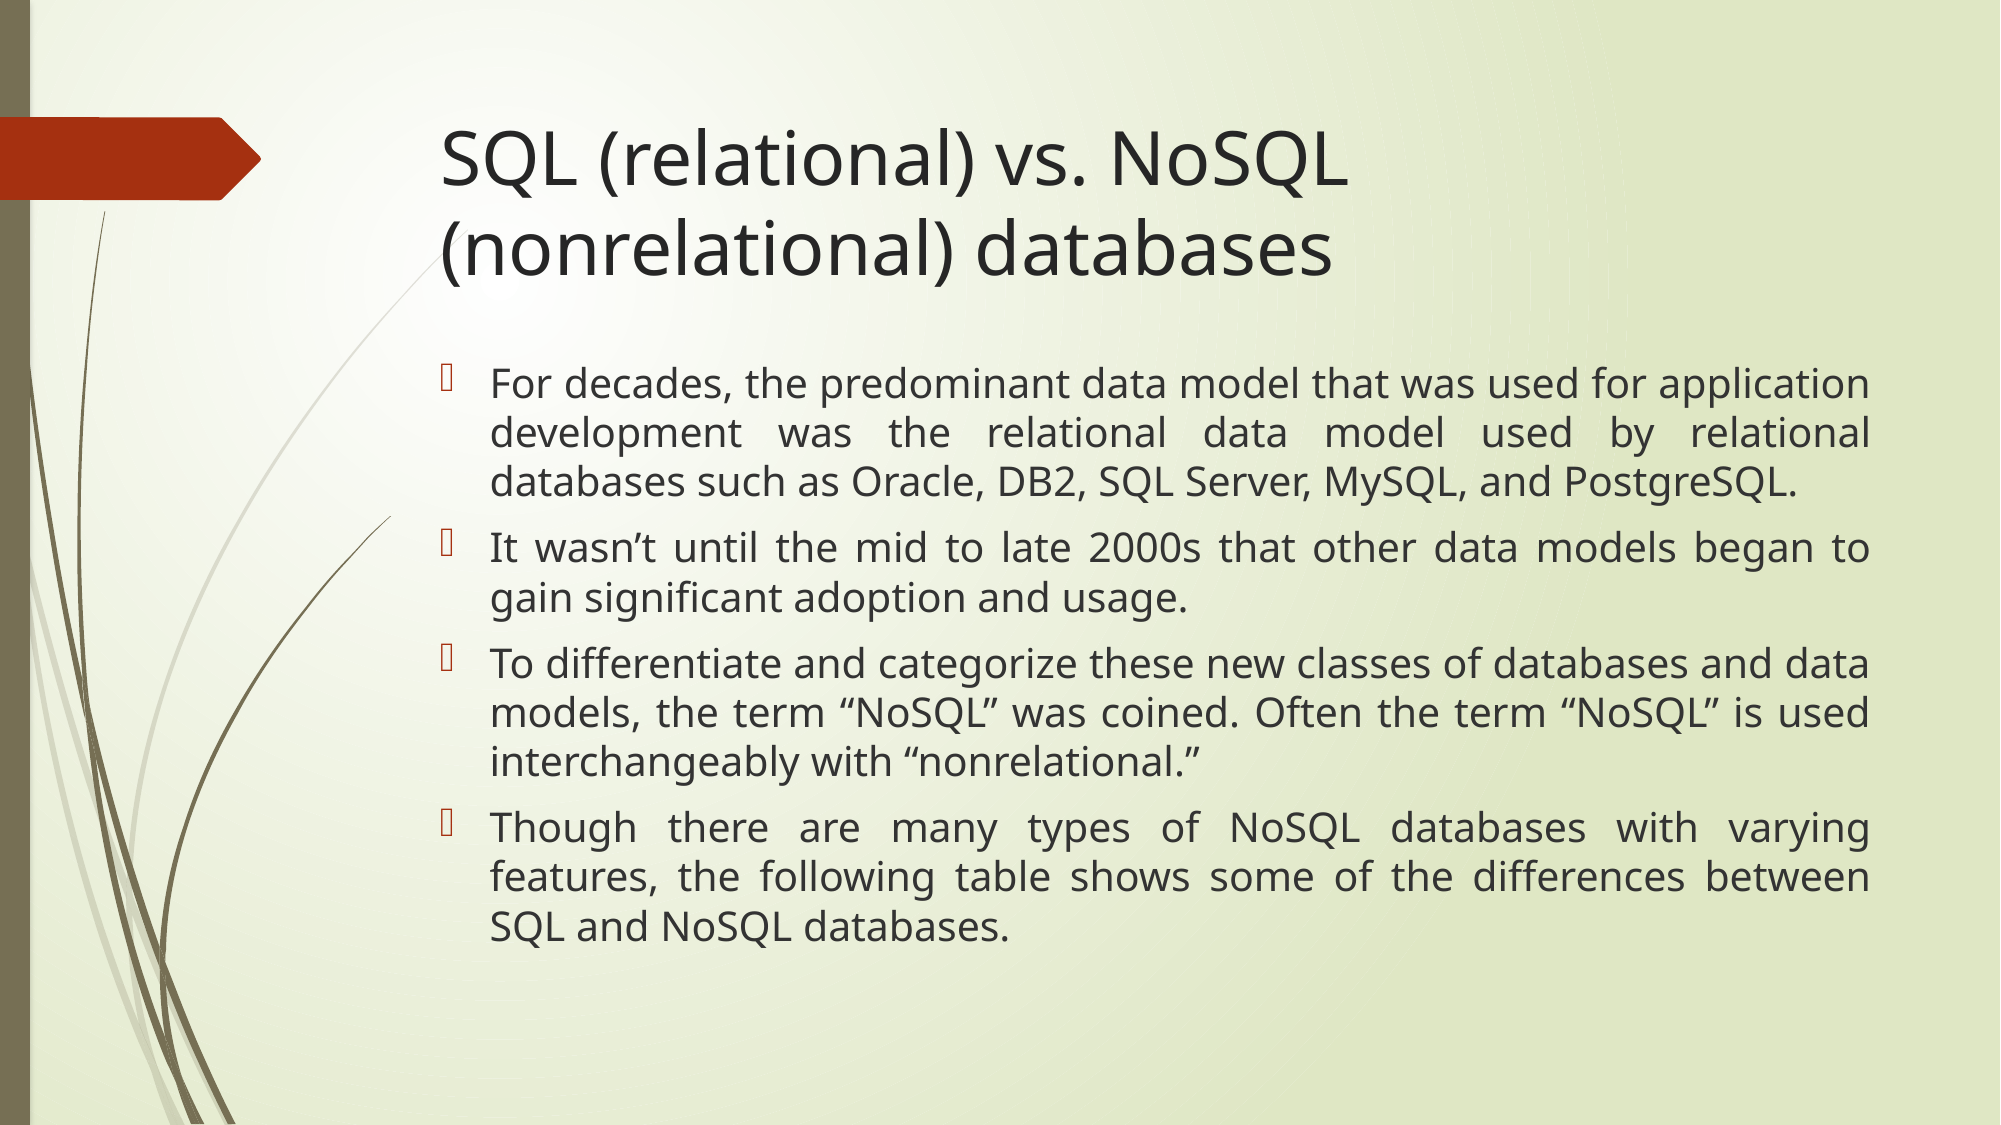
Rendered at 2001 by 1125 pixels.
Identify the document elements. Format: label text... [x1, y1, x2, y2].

title SQL (relational) vs. NoSQL (nonrelational) databases [425, 102, 1888, 313]
list For decades, the predominant data model that was used for application development was the relational data model used by relational databases such as Oracle, DB2, SQL Server, MySQL, and PostgreSQL. It wasn’t until the mid to late 2000s that other data models began to gain significant adoption and usage. To differentiate and categorize these new classes of databases and data models, the term “NoSQL” was coined. Often the term “NoSQL” is used interchangeably with “nonrelational.” Though there are many types of NoSQL databases with varying features, the following table shows some of the differences between SQL and NoSQL databases. [424, 350, 1888, 970]
